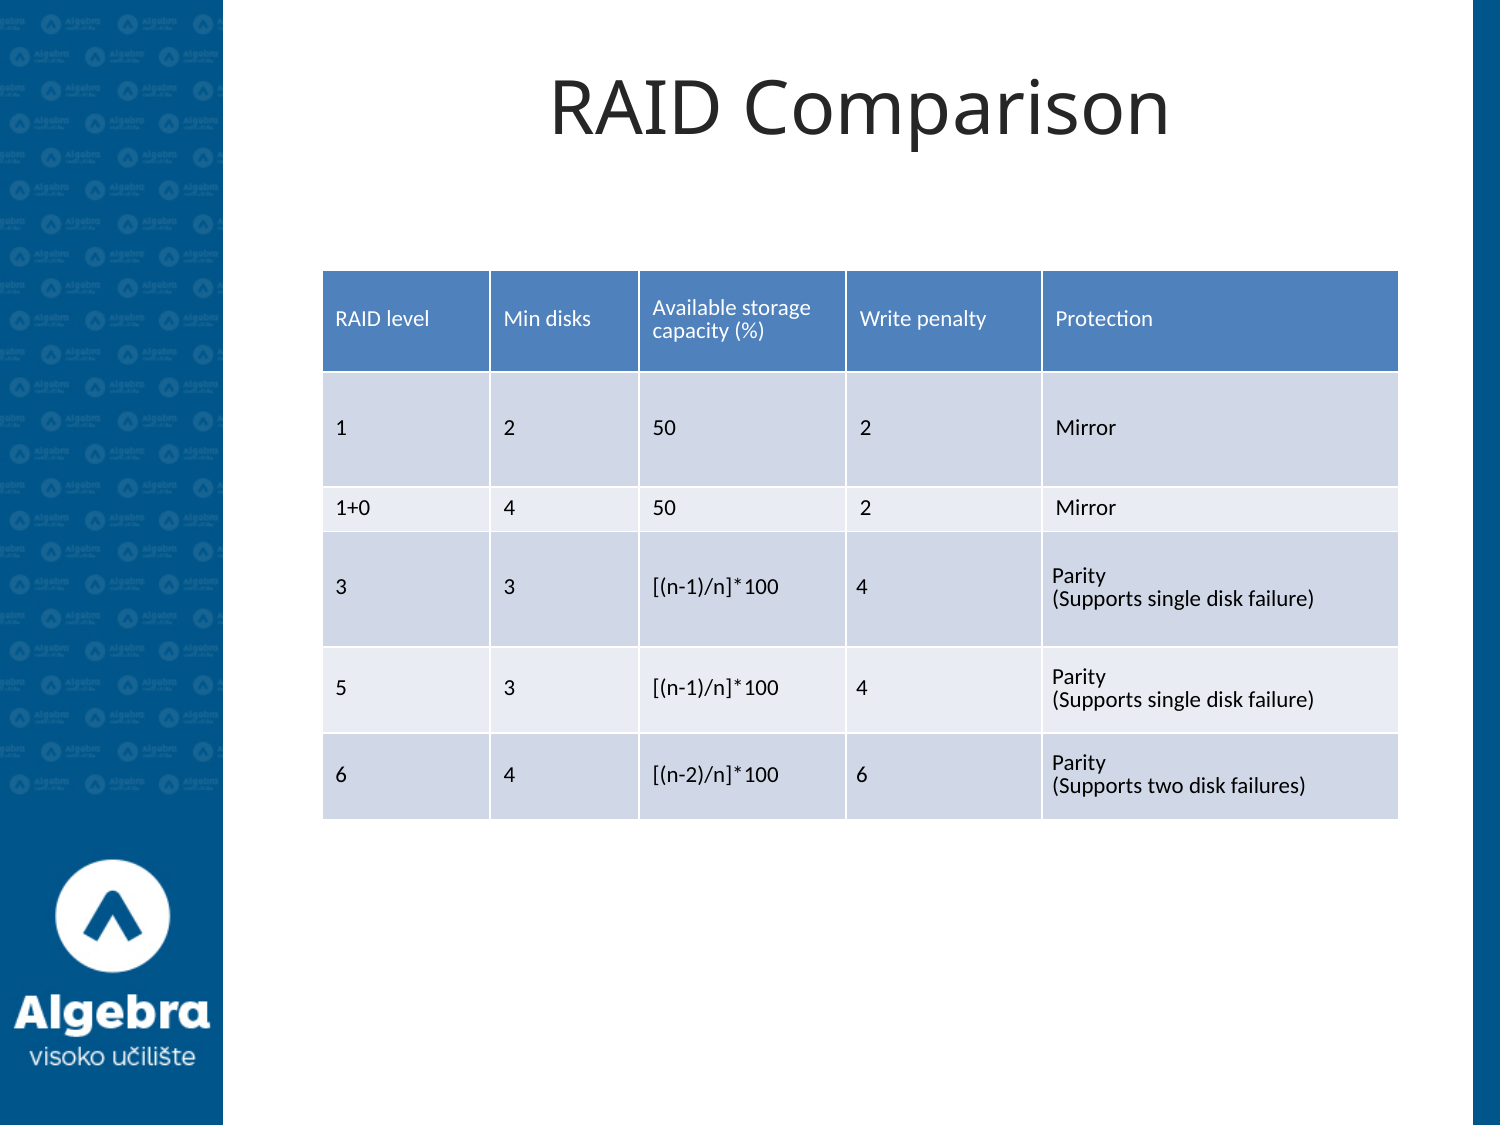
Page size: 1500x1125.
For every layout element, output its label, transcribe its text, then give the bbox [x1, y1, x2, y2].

table_cell 50 [640, 373, 845, 486]
table_cell 5 [323, 648, 489, 732]
table_cell Parity (Supports two disk failures) [1043, 734, 1398, 819]
table_cell 3 [491, 532, 638, 646]
table_cell 3 [323, 532, 489, 646]
table_cell 4 [847, 648, 1041, 732]
table_cell 2 [491, 373, 638, 486]
table_cell 4 [491, 734, 638, 819]
table_cell Parity (Supports single disk failure) [1043, 532, 1398, 646]
table_cell 50 [640, 488, 845, 531]
table_header Available storage capacity (%) [640, 271, 845, 371]
table_cell 4 [847, 532, 1041, 646]
table_header Min disks [491, 271, 638, 371]
table_cell 1 [323, 373, 489, 486]
table_cell 4 [491, 488, 638, 531]
table_cell Mirror [1043, 373, 1398, 486]
table_cell [(n-1)/n]*100 [640, 532, 845, 646]
table_cell 3 [491, 648, 638, 732]
table_cell [(n-2)/n]*100 [640, 734, 845, 819]
table_cell 2 [847, 373, 1041, 486]
table_cell 1+0 [323, 488, 489, 531]
table_header Protection [1043, 271, 1398, 371]
picture [0, 0, 223, 1125]
picture [1473, 0, 1500, 1125]
table_cell Mirror [1043, 488, 1398, 531]
table_header RAID level [323, 271, 489, 371]
title RAID Comparison [321, 52, 1400, 228]
table_cell Parity (Supports single disk failure) [1043, 648, 1398, 732]
table_cell [(n-1)/n]*100 [640, 648, 845, 732]
table_cell 6 [847, 734, 1041, 819]
table_cell 6 [323, 734, 489, 819]
table_cell 2 [847, 488, 1041, 531]
table_header Write penalty [847, 271, 1041, 371]
